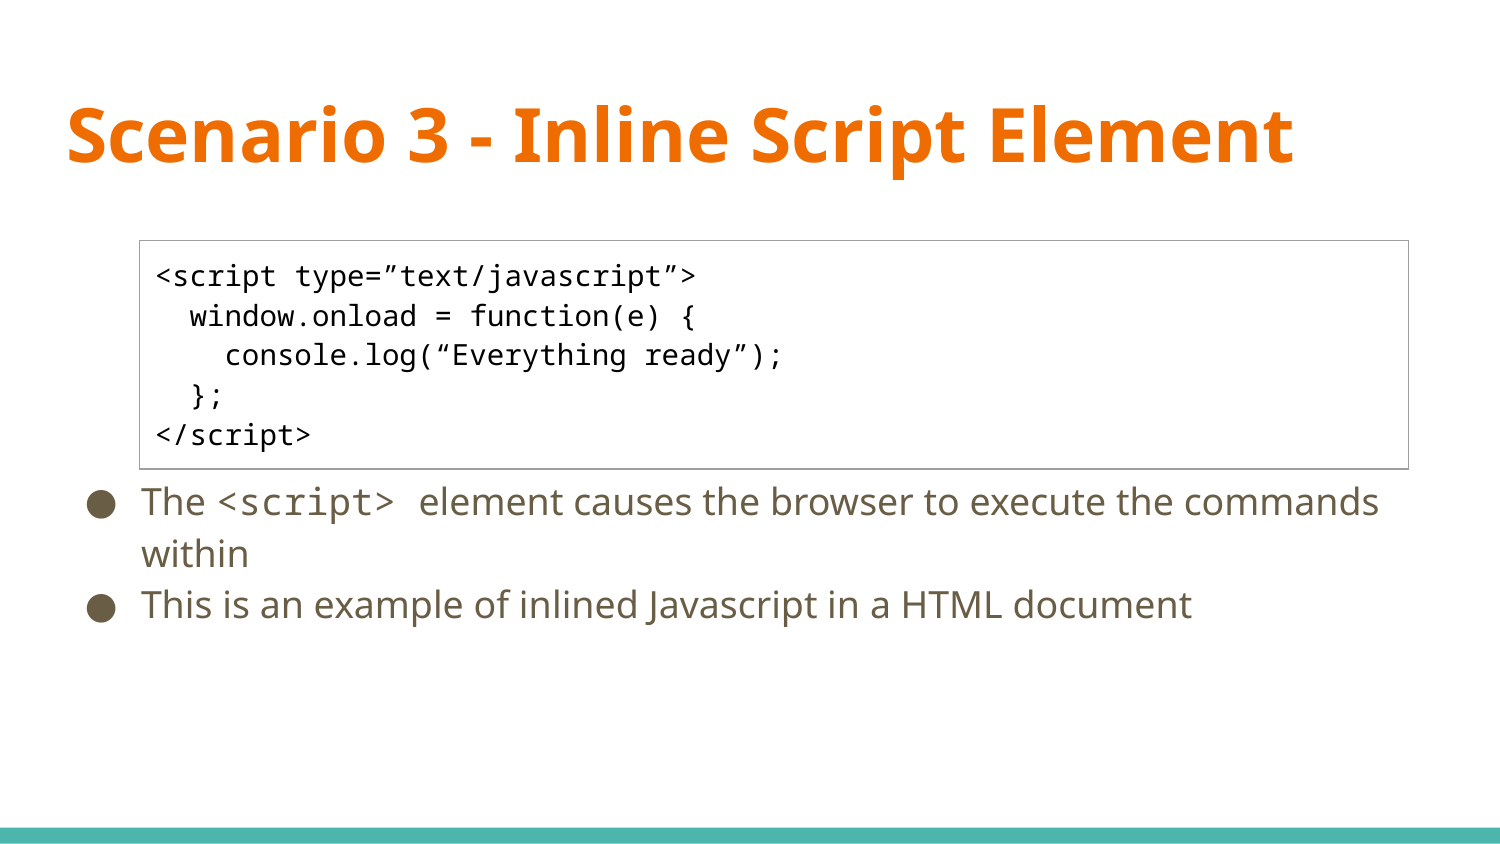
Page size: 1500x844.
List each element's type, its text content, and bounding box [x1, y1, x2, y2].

table_header <script type=”text/javascript”> window.onload = function(e) { console.log(“Everything ready”); }; </script> [140, 241, 1408, 468]
title Scenario 3 - Inline Script Element [51, 72, 1449, 189]
list The <script> element causes the browser to execute the commands within This is an example of inlined Javascript in a HTML document [51, 207, 1449, 750]
